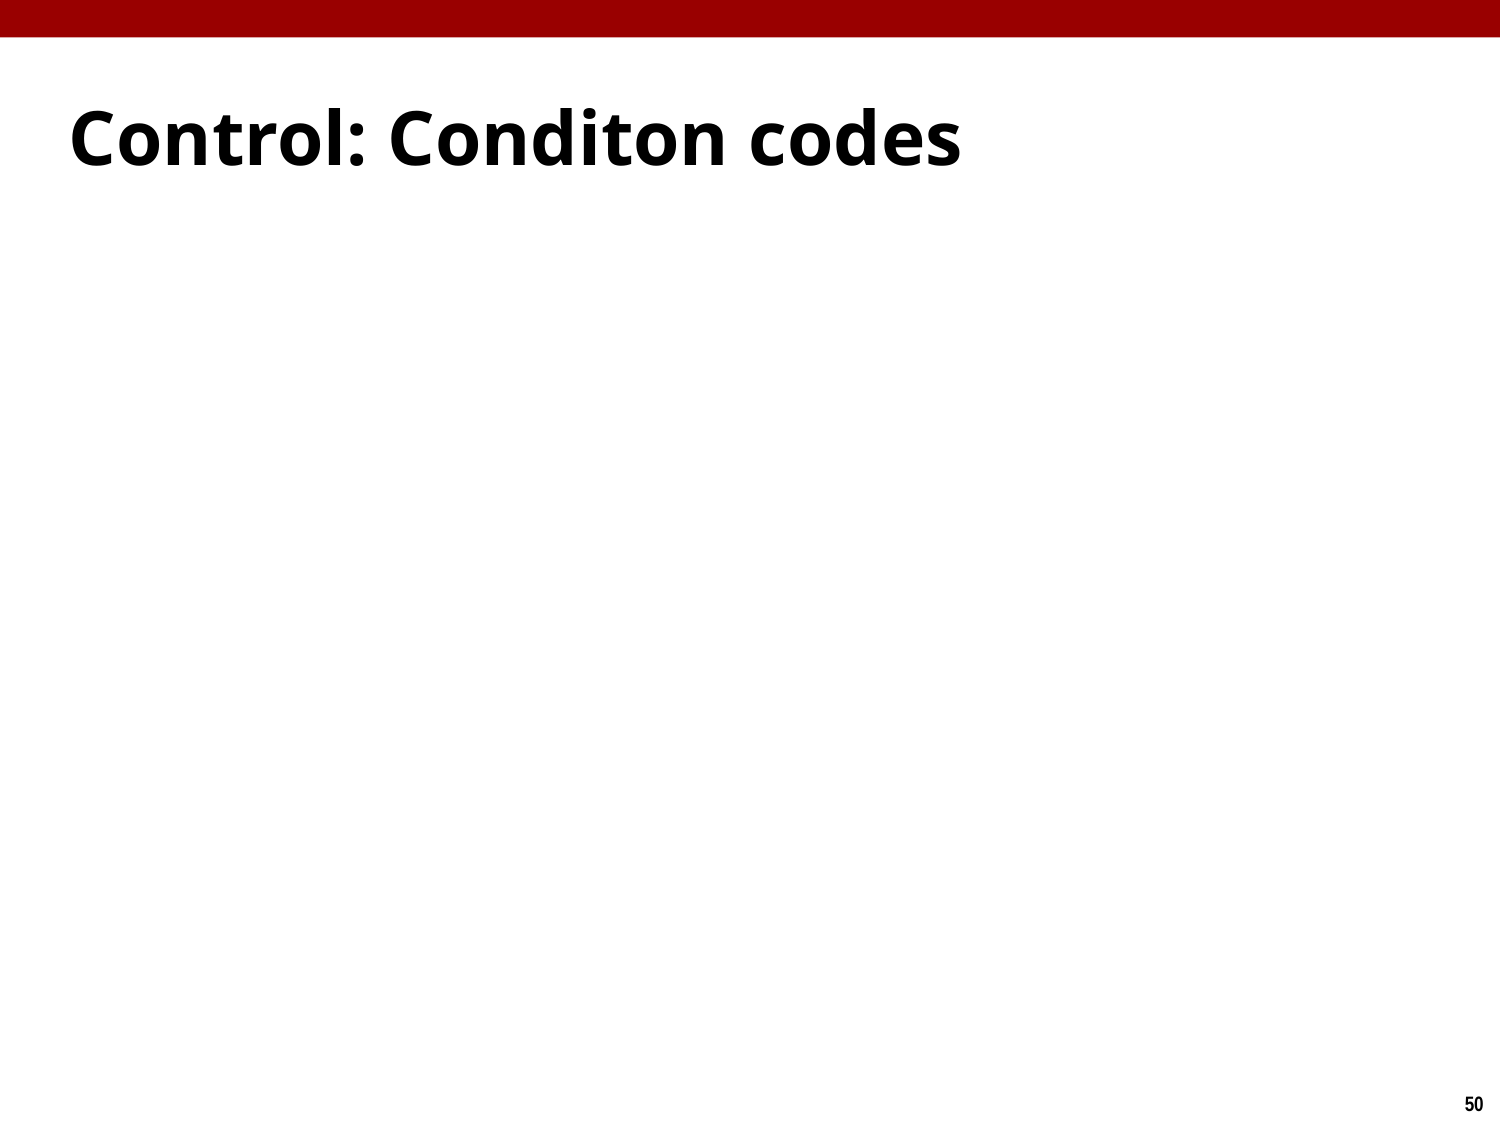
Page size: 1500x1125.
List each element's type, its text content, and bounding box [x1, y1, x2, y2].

title Control: Conditon codes [62, 41, 1438, 230]
text_box [0, 0, 1500, 38]
